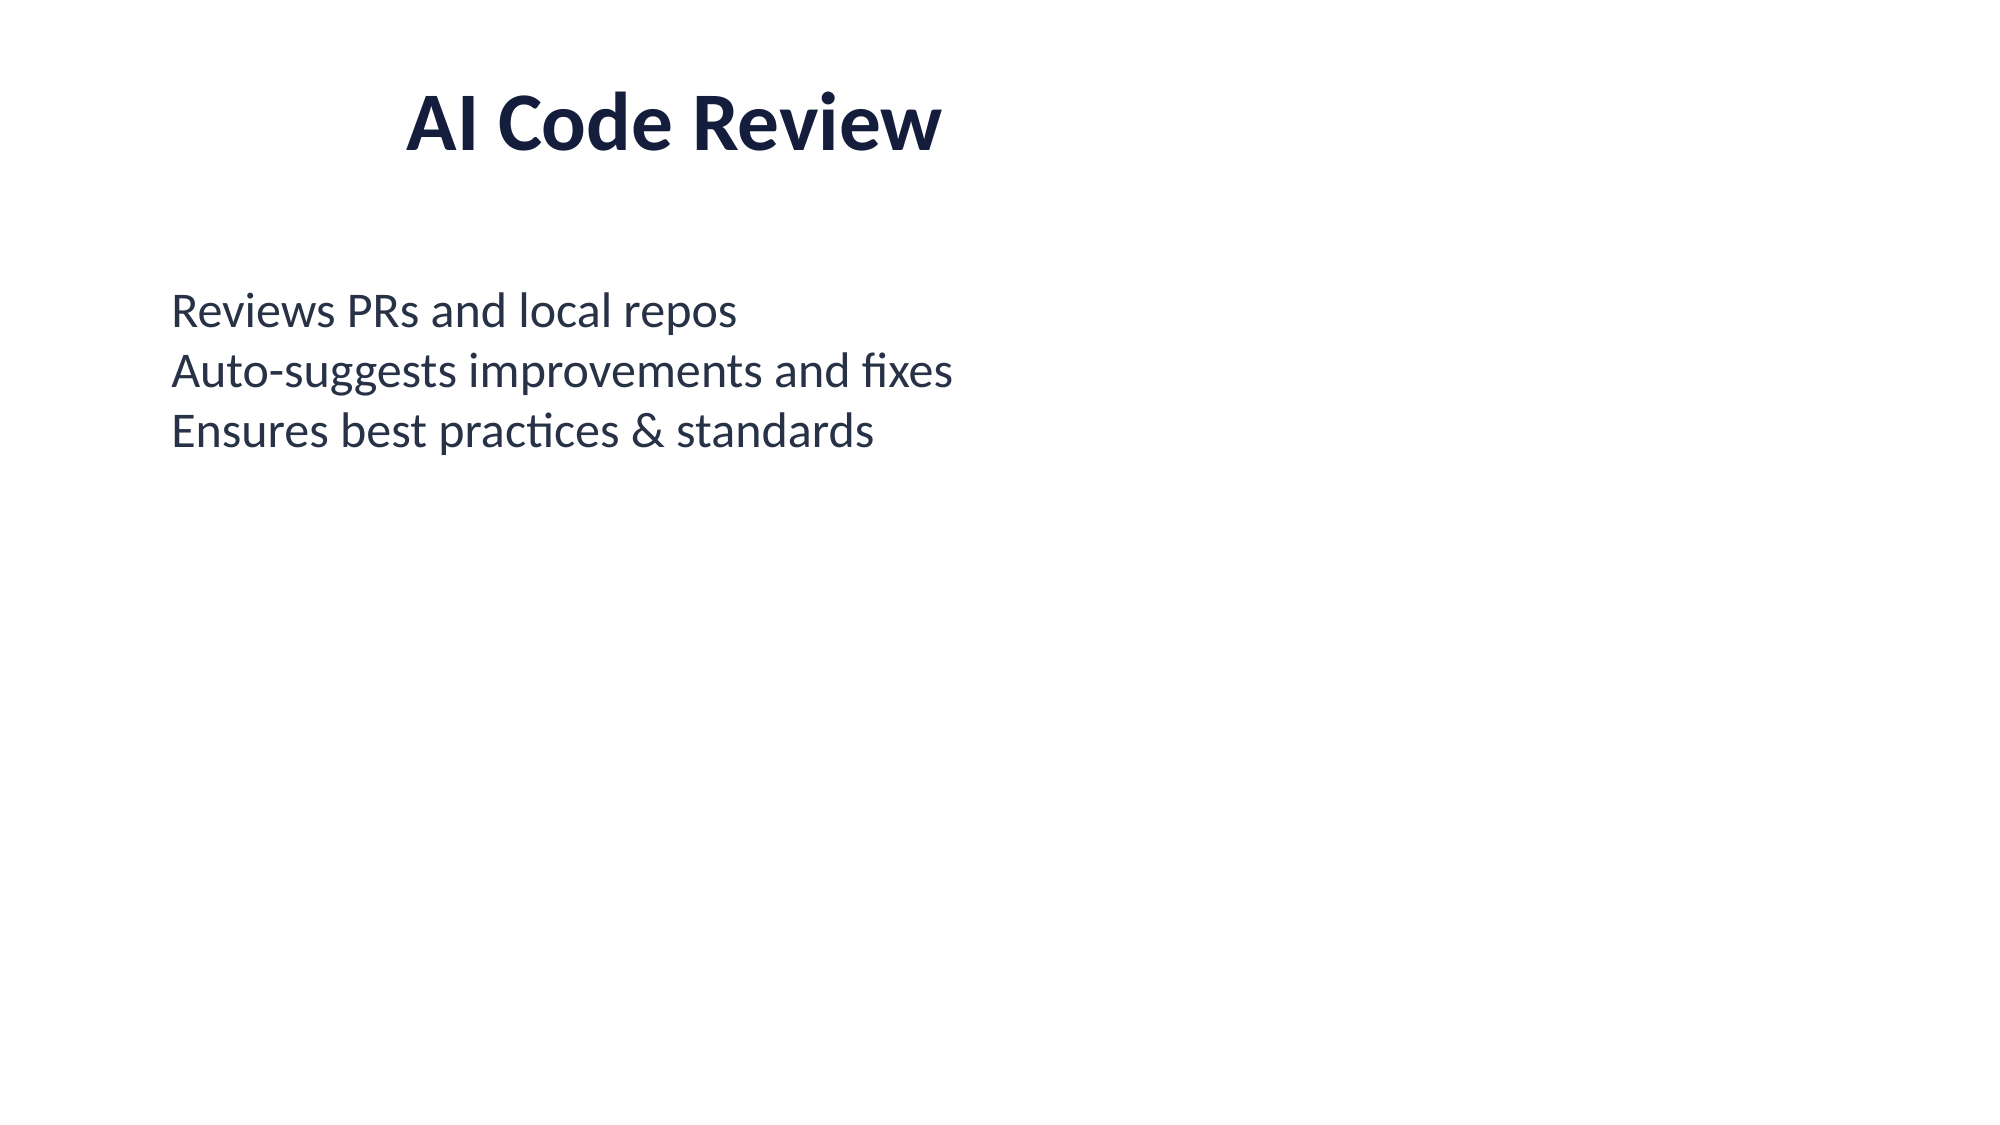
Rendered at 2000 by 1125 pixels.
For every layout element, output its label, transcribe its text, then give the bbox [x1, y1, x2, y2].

text_box Reviews PRs and local repos Auto-suggests improvements and fixes Ensures best practices & standards [156, 224, 969, 465]
text_box AI Code Review [391, 60, 959, 175]
